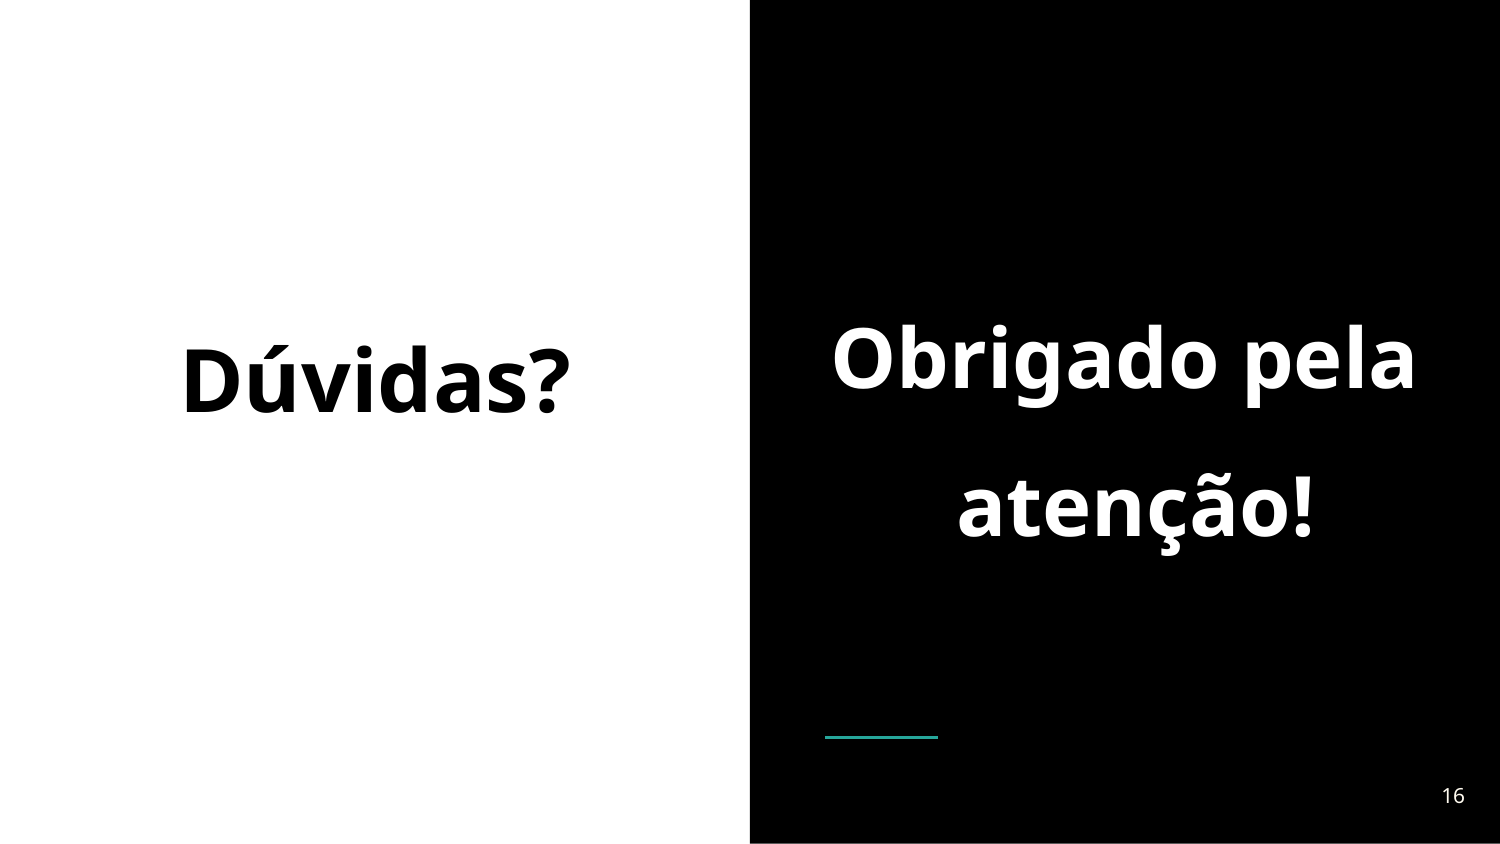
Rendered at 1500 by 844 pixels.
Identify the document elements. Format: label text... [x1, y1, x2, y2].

list Obrigado pela atenção! [810, 118, 1440, 725]
slide_number ‹#› [1389, 764, 1480, 830]
title Dúvidas? [43, 226, 708, 446]
